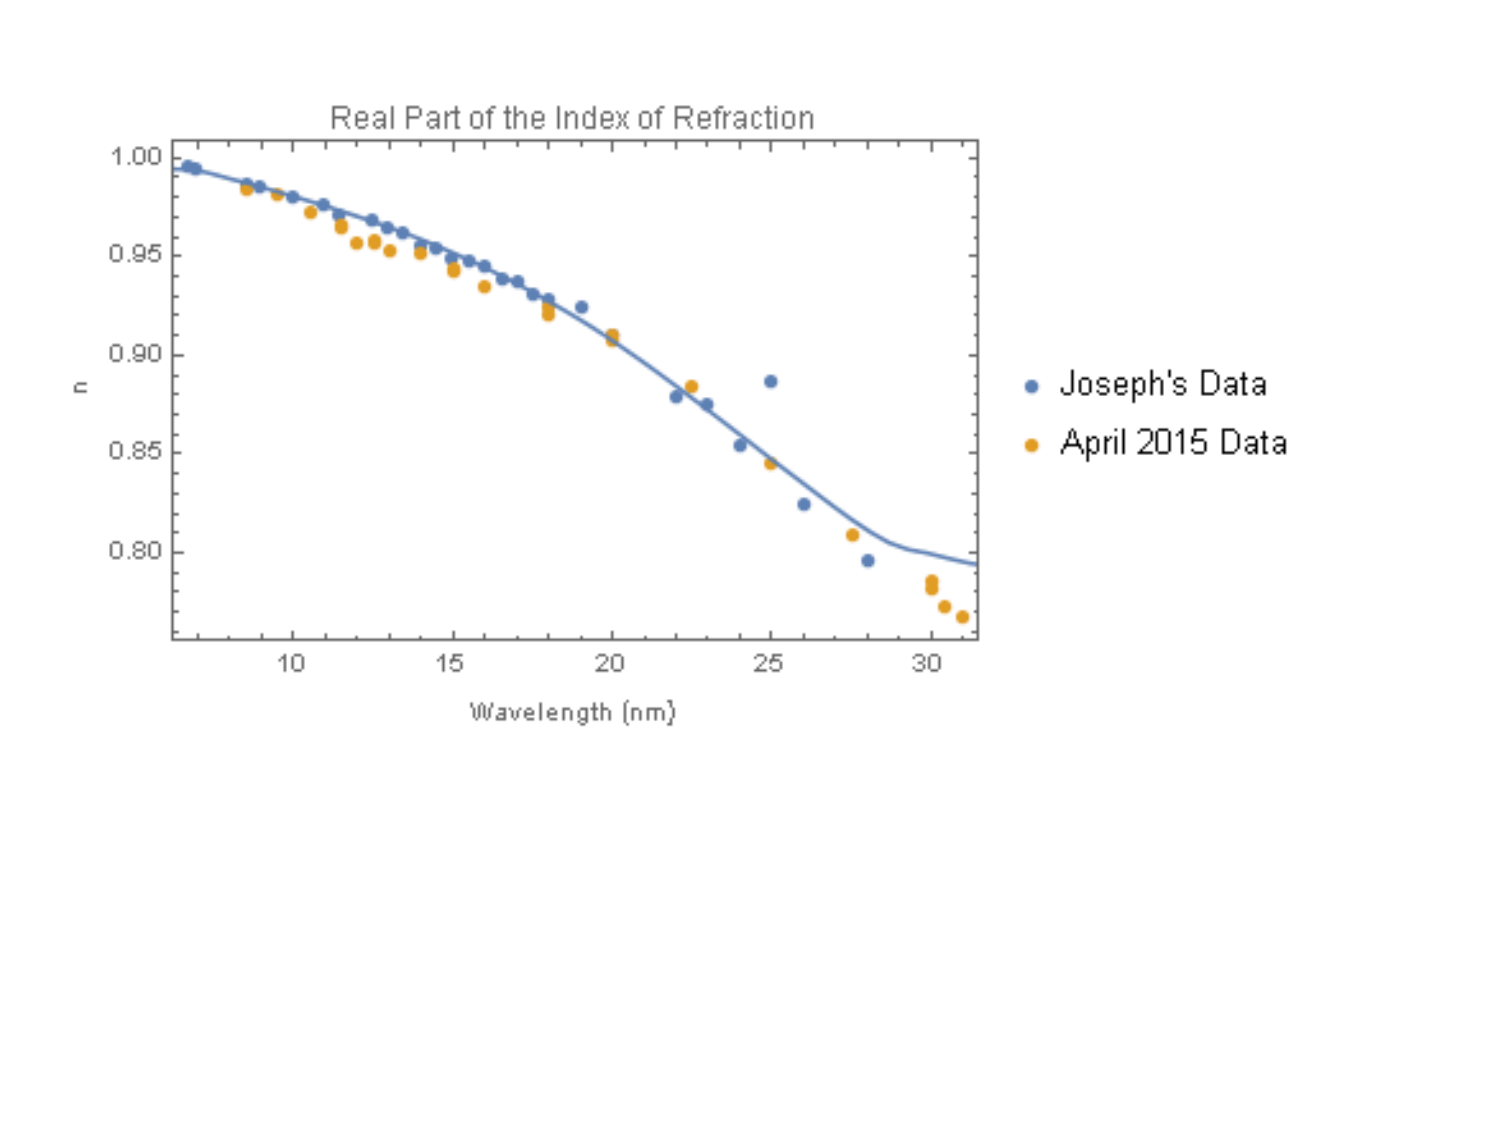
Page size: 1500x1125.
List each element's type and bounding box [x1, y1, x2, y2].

picture [62, 99, 1303, 734]
